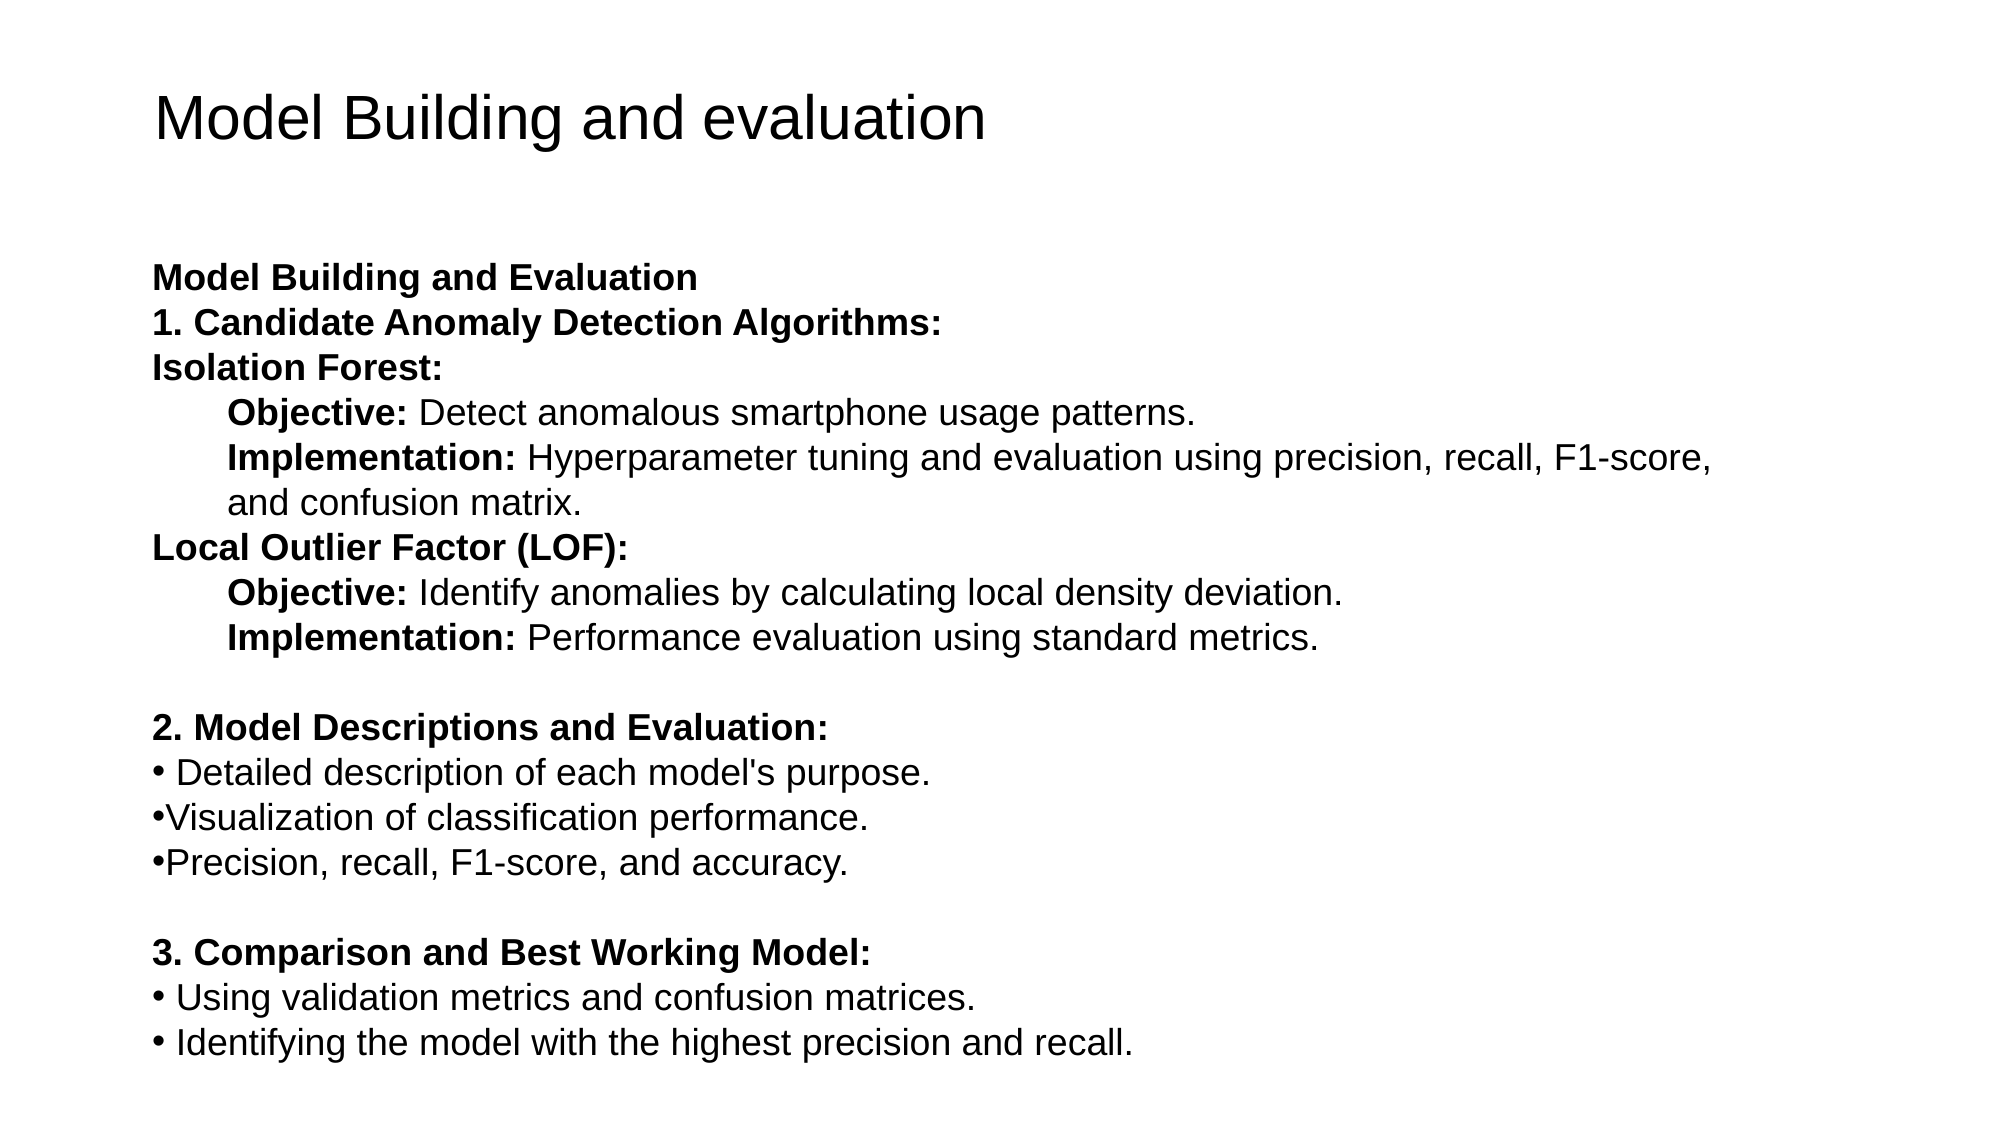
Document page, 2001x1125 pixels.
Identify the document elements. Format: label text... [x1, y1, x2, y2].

text_box Model Building and evaluation [139, 69, 1553, 160]
text_box Model Building and Evaluation 1. Candidate Anomaly Detection Algorithms: Isolation Forest: Objective: Detect anomalous smartphone usage patterns. Implementation: Hyperparameter tuning and evaluation using precision, recall, F1-score, and confusion matrix. Local Outlier Factor (LOF): Objective: Identify anomalies by calculating local density deviation. Implementation: Performance evaluation using standard metrics. 2. Model Descriptions and Evaluation: Detailed description of each model's purpose. Visualization of classification performance. Precision, recall, F1-score, and accuracy. 3. Comparison and Best Working Model: Using validation metrics and confusion matrices. Identifying the model with the highest precision and recall. [137, 201, 1740, 1116]
